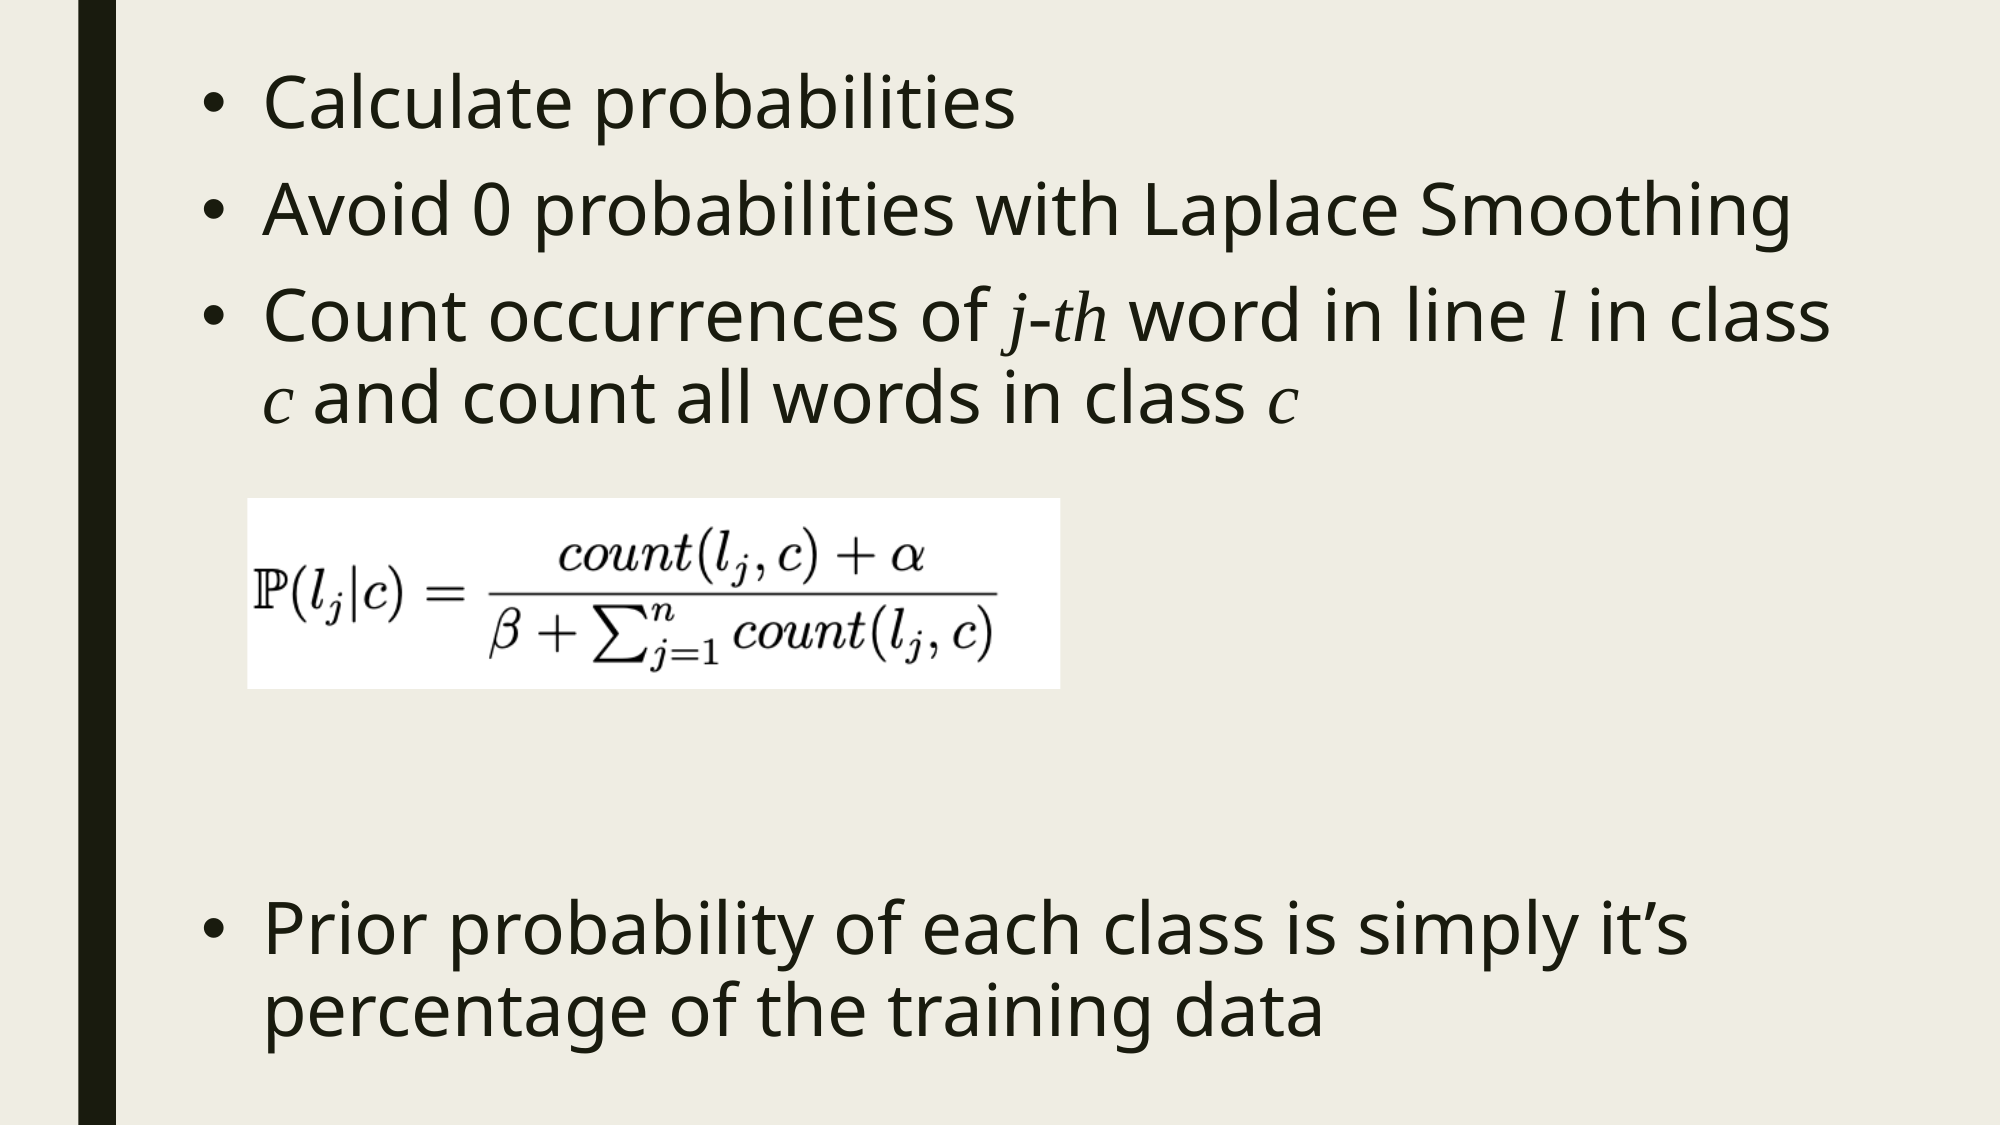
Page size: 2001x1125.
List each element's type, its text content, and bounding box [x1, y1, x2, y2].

picture [247, 498, 1061, 689]
list Calculate probabilities Avoid 0 probabilities with Laplace Smoothing Count occurrences of j-th word in line l in class c and count all words in class c Prior probability of each class is simply it’s percentage of the training data [186, 55, 1861, 1070]
